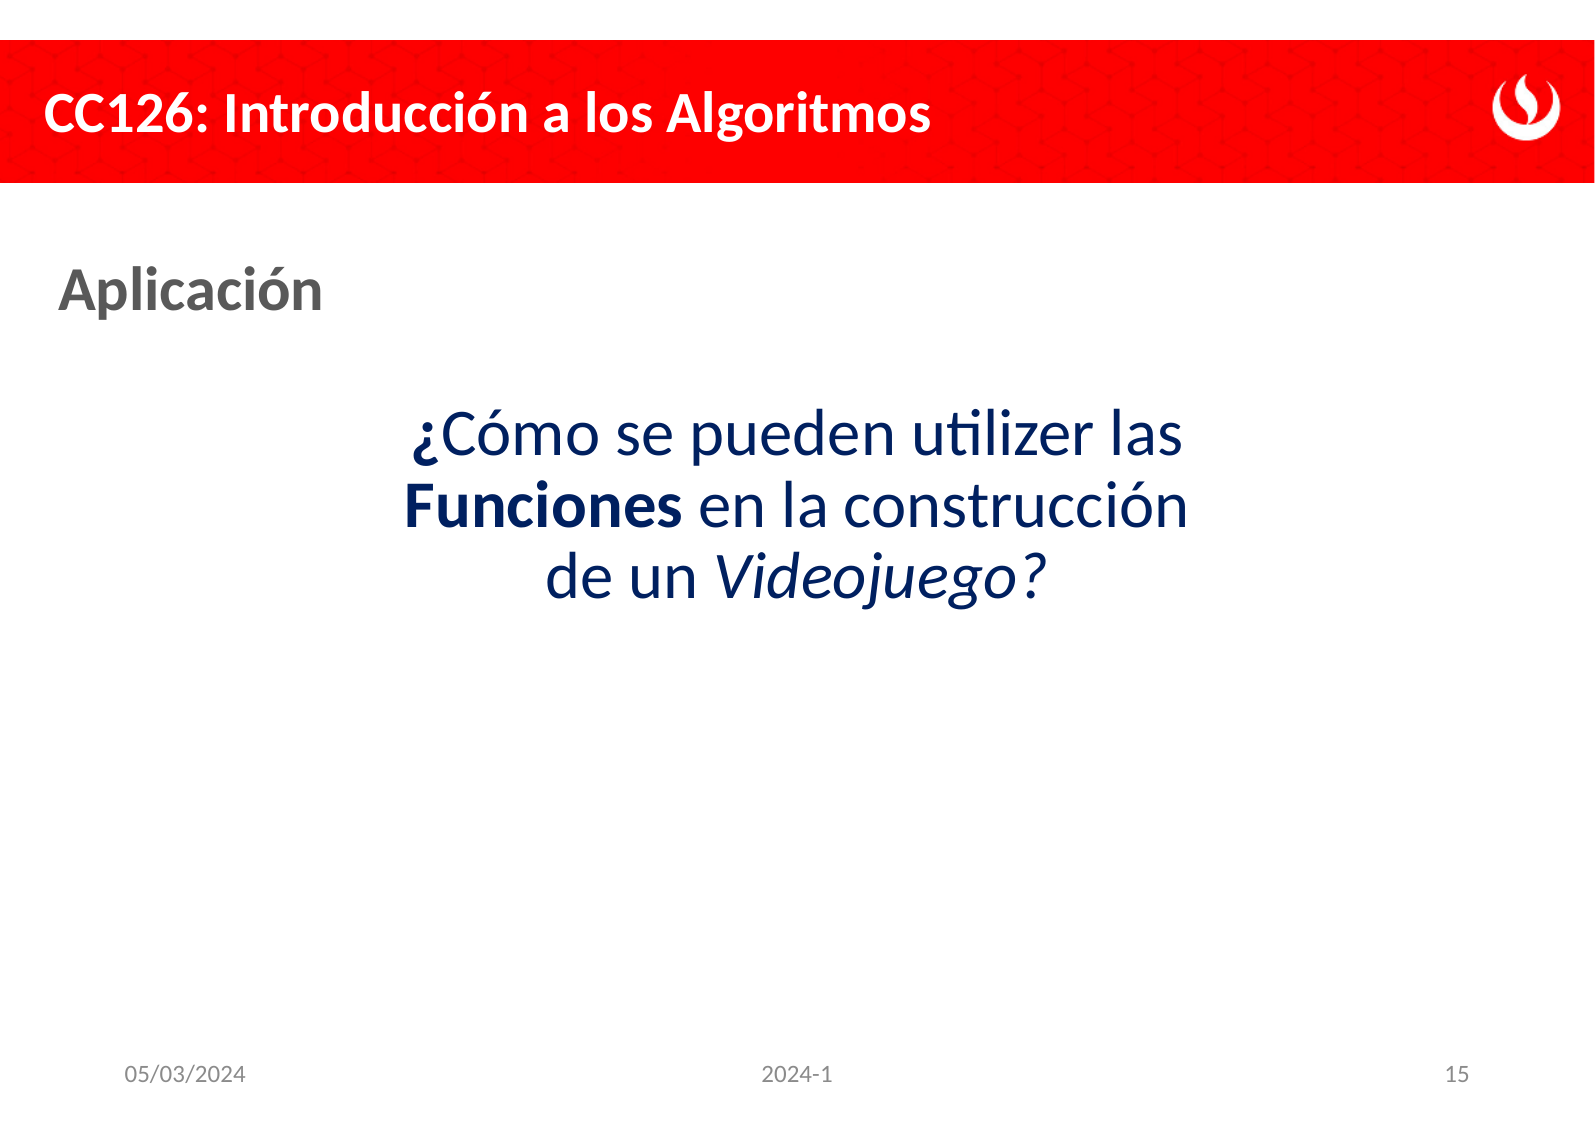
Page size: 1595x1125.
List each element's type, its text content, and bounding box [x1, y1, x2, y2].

title Aplicación [43, 226, 1419, 354]
footer 2024-1 [528, 1042, 1067, 1103]
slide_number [109, 1042, 469, 1103]
text_box ¿Cómo se pueden utilizer las Funciones en la construcción de un Videojuego? [379, 382, 1216, 858]
slide_number 15 [1126, 1042, 1485, 1103]
picture [0, 40, 1595, 183]
